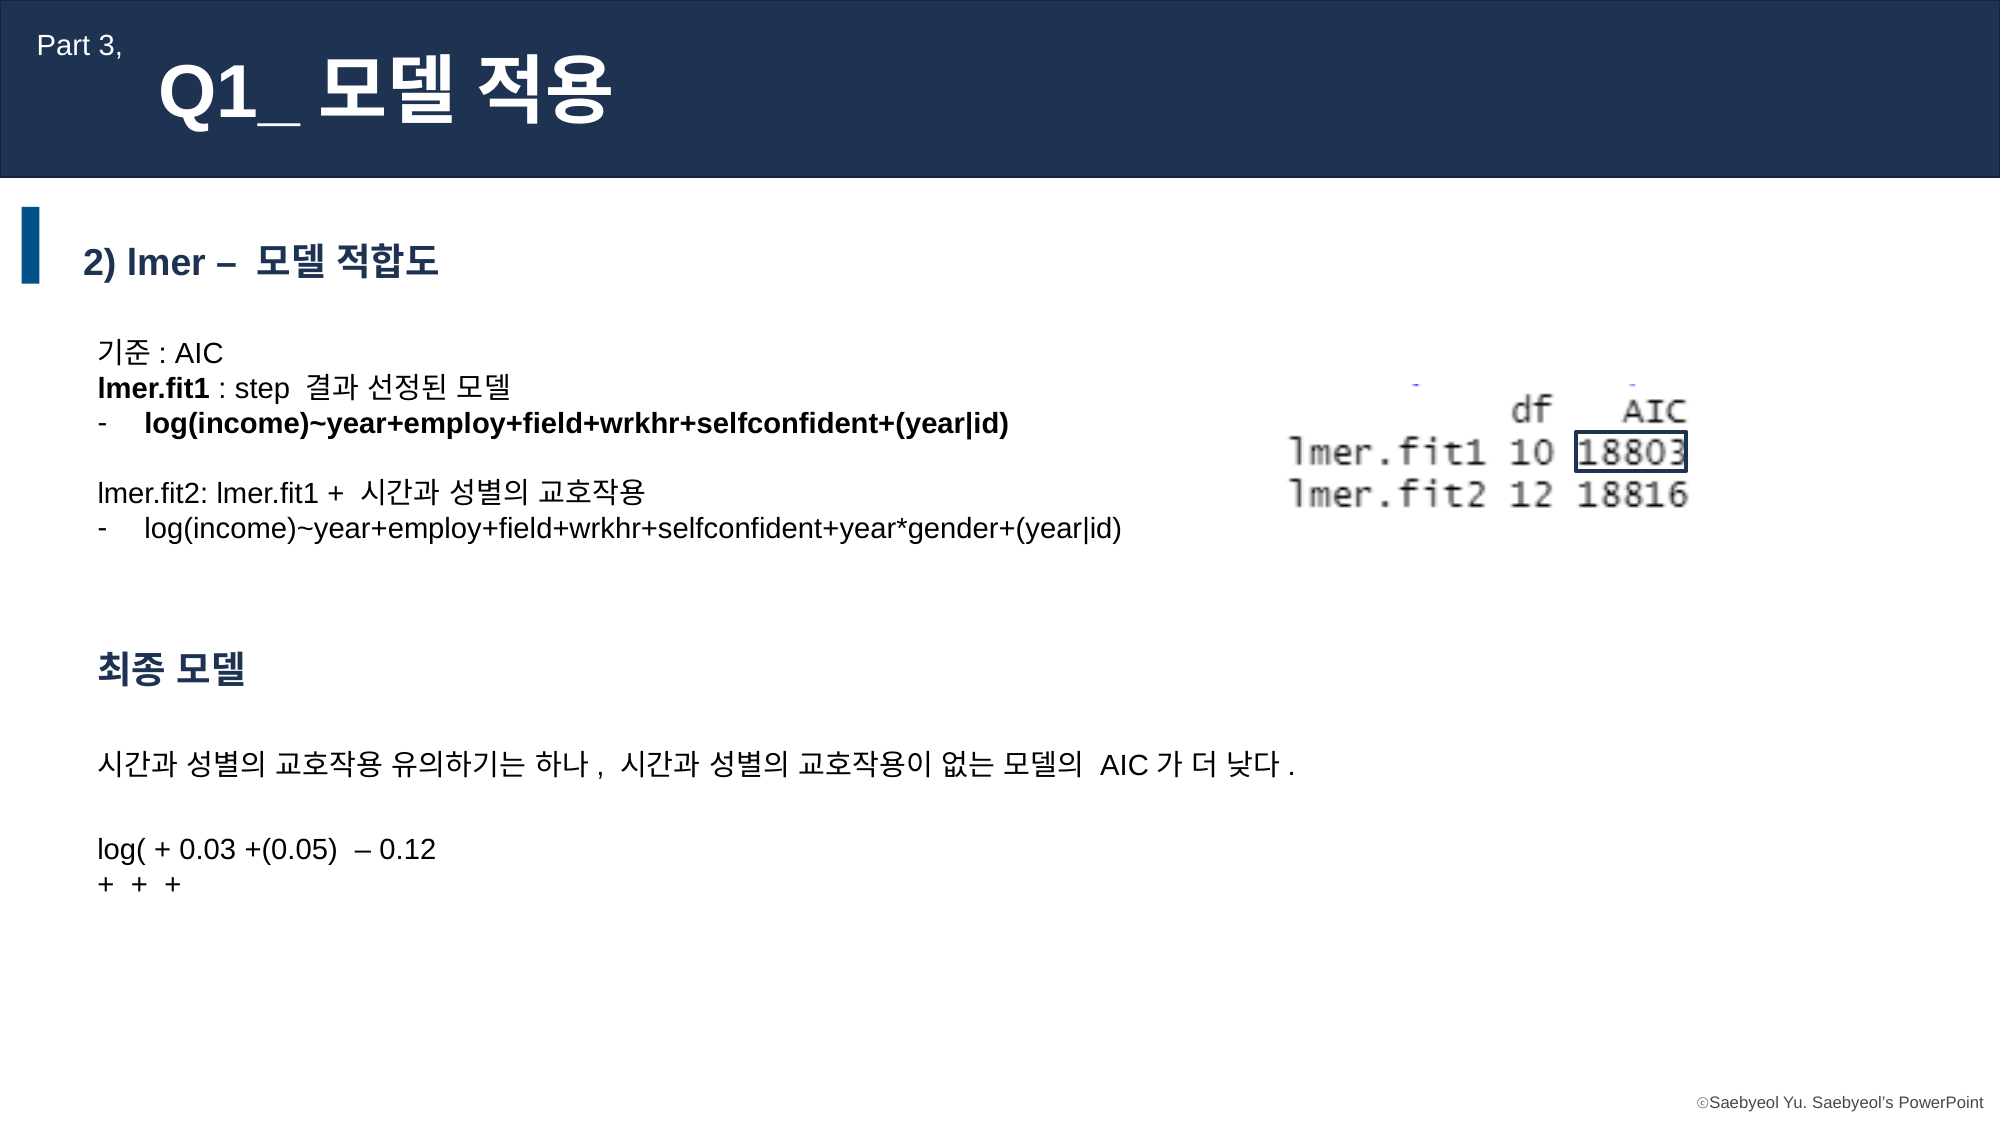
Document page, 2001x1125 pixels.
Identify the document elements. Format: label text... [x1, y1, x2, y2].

text_box 기준: AIC lmer.fit1 : step 결과 선정된 모델 log(income)~year+employ+field+wrkhr+selfconfident+(year|id) lmer.fit2: lmer.fit1 + 시간과 성별의 교호작용 log(income)~year+employ+field+wrkhr+selfconfident+year*gender+(year|id) [82, 292, 1838, 552]
text_box Q1_모델 적용 [143, 35, 680, 141]
text_box [0, 0, 2000, 177]
text_box 2) lmer – 모델 적합도 [55, 207, 651, 290]
text_box Part 3, [21, 19, 144, 70]
text_box 최종 모델 [82, 638, 1859, 699]
text_box [21, 206, 40, 284]
text_box 시간과 성별의 교호작용 유의하기는 하나, 시간과 성별의 교호작용이 없는 모델의 AIC가 더 낮다. [82, 703, 1838, 789]
picture [1284, 384, 1701, 519]
